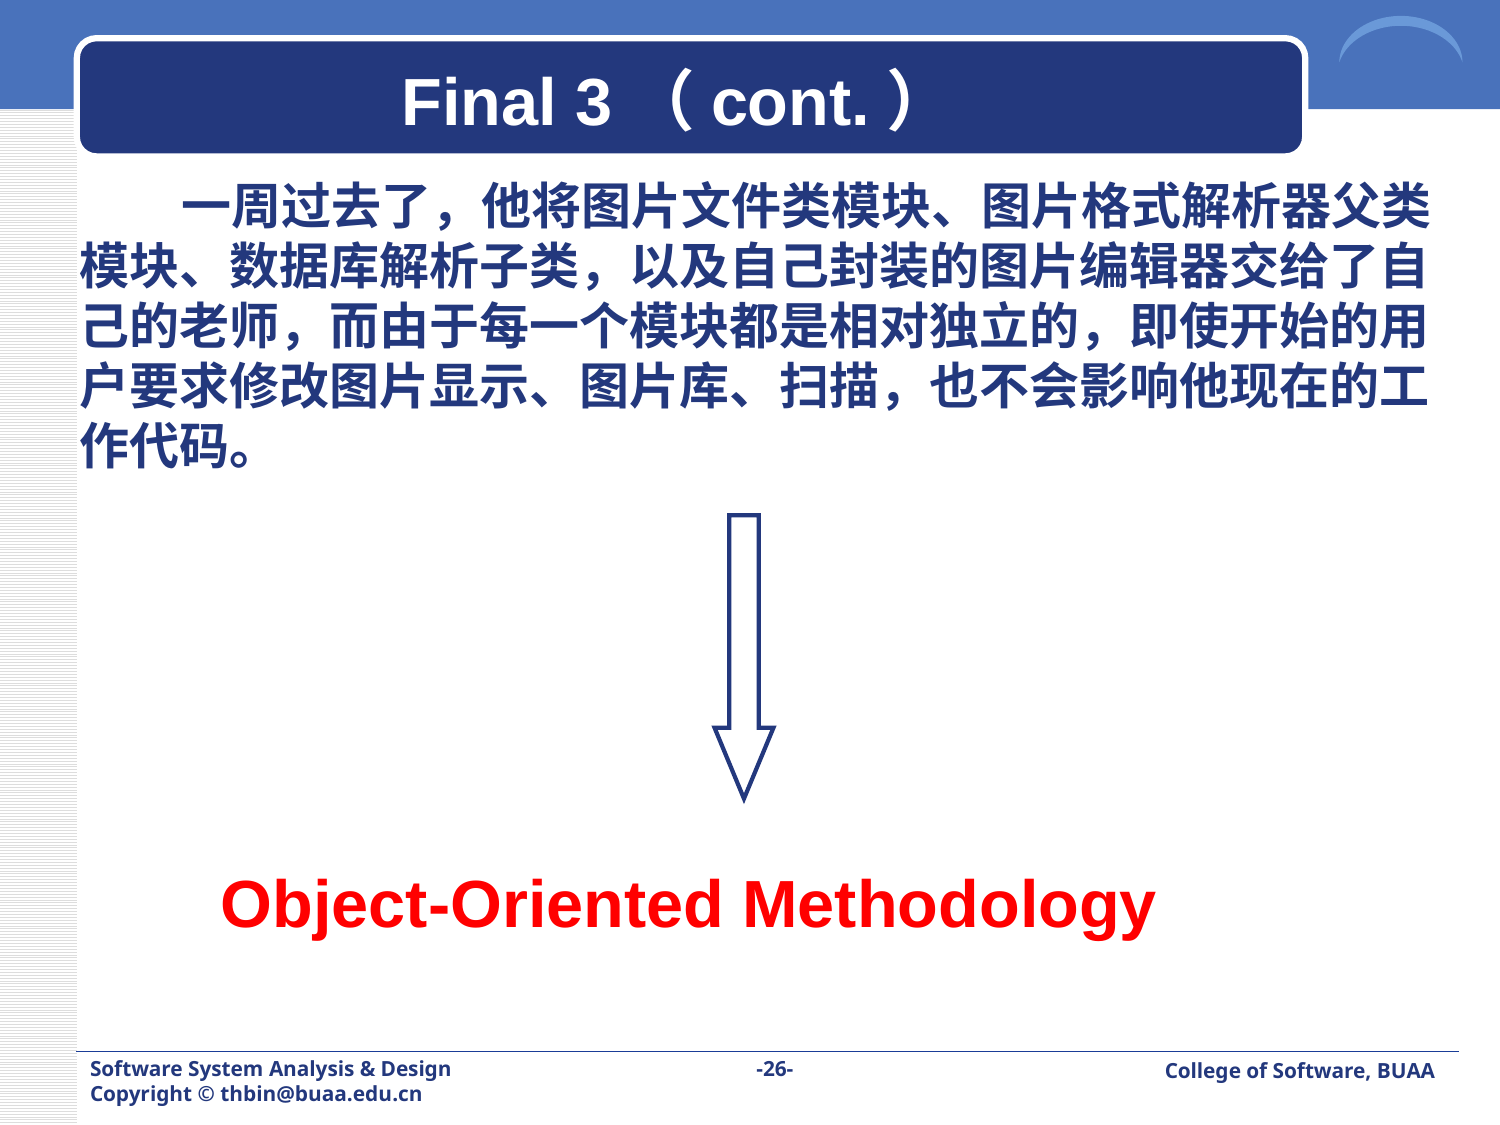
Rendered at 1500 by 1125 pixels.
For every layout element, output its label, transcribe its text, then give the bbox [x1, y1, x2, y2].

slide_number Software System Analysis & Design Copyright © thbin@buaa.edu.cn [74, 1047, 550, 1093]
text_box Object-Oriented Methodology [205, 853, 1294, 949]
text_box [714, 515, 774, 799]
slide_number -26- [599, 1047, 951, 1083]
text_box 一周过去了，他将图片文件类模块、图片格式解析器父类模块、数据库解析子类，以及自己封装的图片编辑器交给了自己的老师，而由于每一个模块都是相对独立的，即使开始的用户要求修改图片显示、图片库、扫描，也不会影响他现在的工作代码。 [64, 167, 1459, 482]
footer College of Software, BUAA [937, 1049, 1451, 1091]
title Final 3（cont.） [89, 52, 1266, 145]
